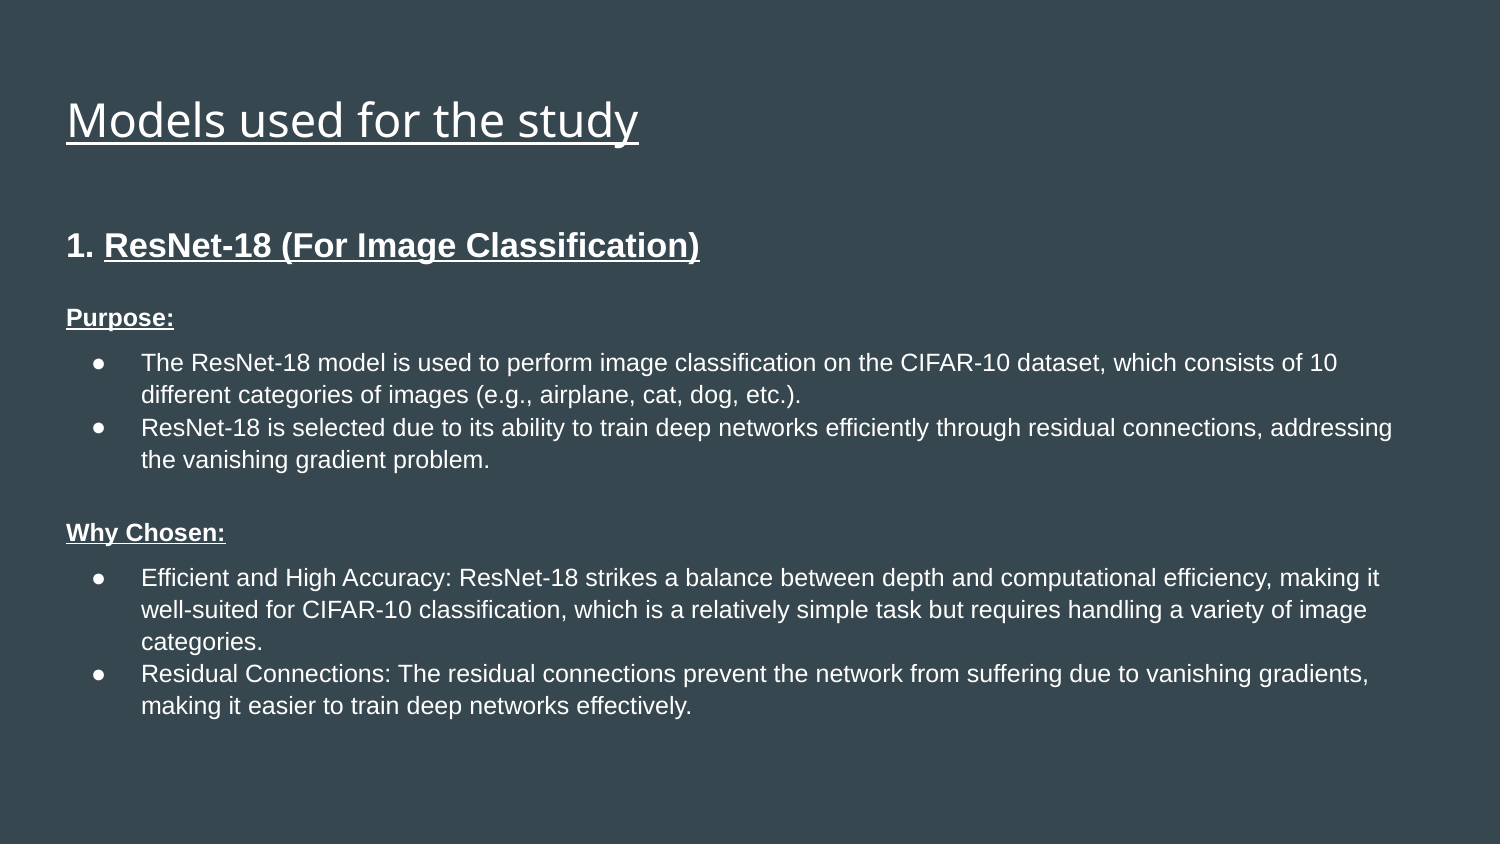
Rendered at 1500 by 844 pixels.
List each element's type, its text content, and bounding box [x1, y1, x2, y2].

list 1. ResNet-18 (For Image Classification) Purpose: The ResNet-18 model is used to perform image classification on the CIFAR-10 dataset, which consists of 10 different categories of images (e.g., airplane, cat, dog, etc.). ResNet-18 is selected due to its ability to train deep networks efficiently through residual connections, addressing the vanishing gradient problem. Why Chosen: Efficient and High Accuracy: ResNet-18 strikes a balance between depth and computational efficiency, making it well-suited for CIFAR-10 classification, which is a relatively simple task but requires handling a variety of image categories. Residual Connections: The residual connections prevent the network from suffering due to vanishing gradients, making it easier to train deep networks effectively. [51, 189, 1449, 807]
title Models used for the study [51, 72, 1449, 167]
